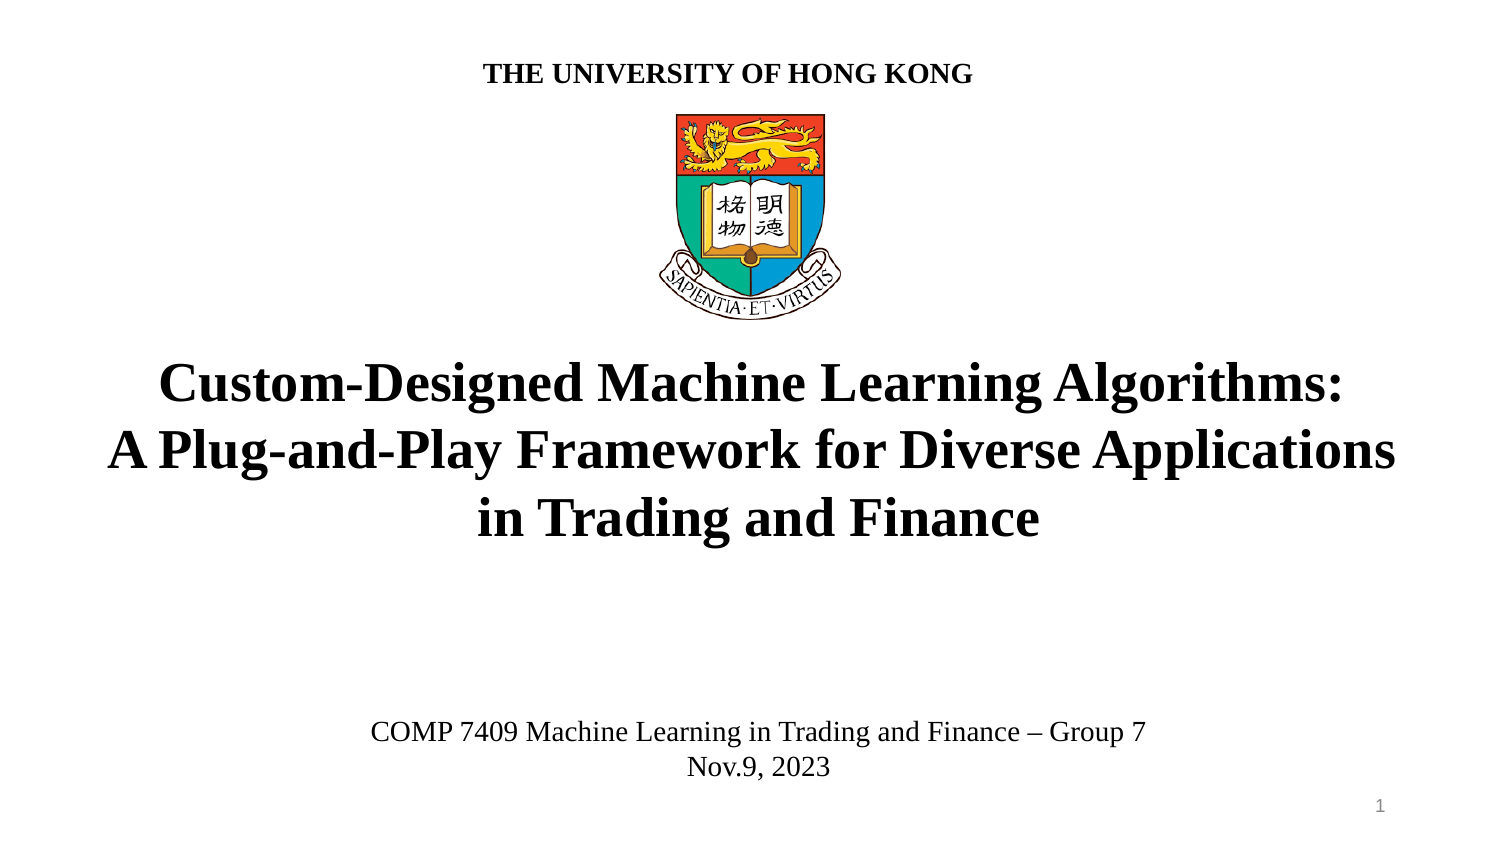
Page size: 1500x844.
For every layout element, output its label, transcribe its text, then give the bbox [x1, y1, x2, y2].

text_box THE UNIVERSITY OF HONG KONG [353, 48, 1104, 96]
slide_number ‹#› [1059, 782, 1397, 827]
picture [659, 114, 841, 320]
text_box Custom-Designed Machine Learning Algorithms: A Plug-and-Play Framework for Diverse Applications in Trading and Finance COMP 7409 Machine Learning in Trading and Finance – Group 7 Nov.9, 2023 [50, 339, 1468, 788]
